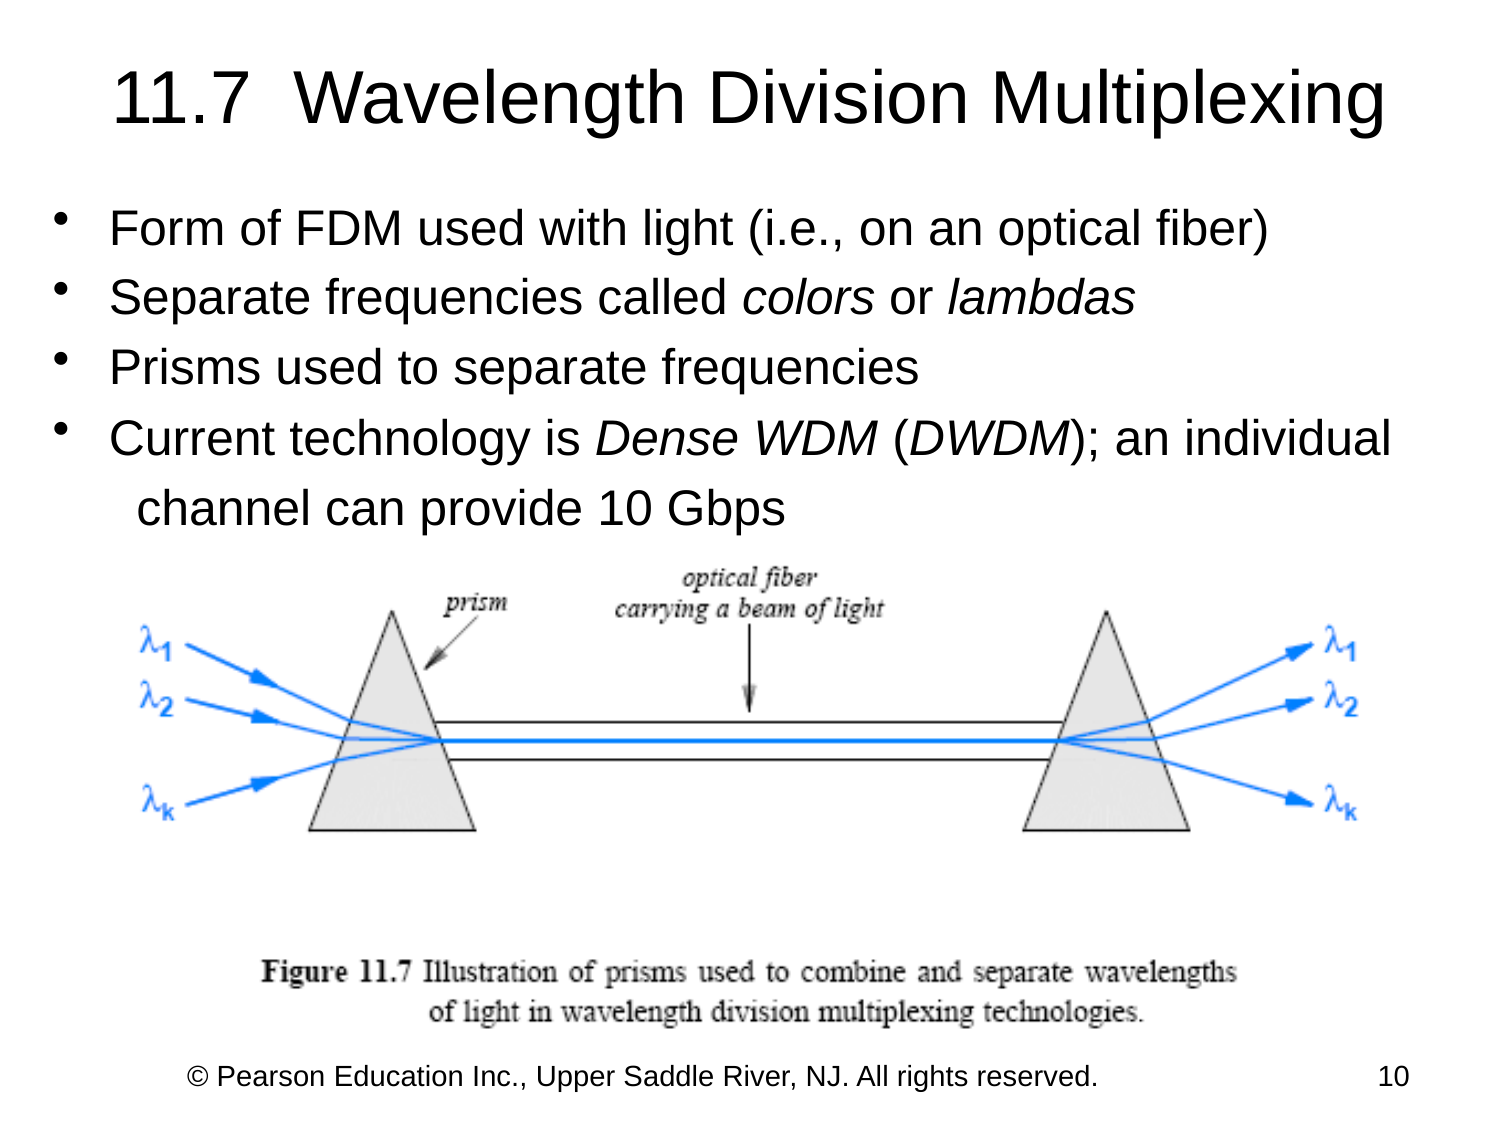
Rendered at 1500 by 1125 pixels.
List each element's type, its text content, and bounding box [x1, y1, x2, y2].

picture [88, 563, 1412, 1052]
title 11.7 Wavelength Division Multiplexing [37, 0, 1463, 187]
list Form of FDM used with light (i.e., on an optical fiber) Separate frequencies called colors or lambdas Prisms used to separate frequencies Current technology is Dense WDM (DWDM); an individual channel can provide 10 Gbps [37, 187, 1463, 513]
footer © Pearson Education Inc., Upper Saddle River, NJ. All rights reserved. [87, 1059, 1201, 1103]
slide_number 10 [1224, 1049, 1426, 1103]
